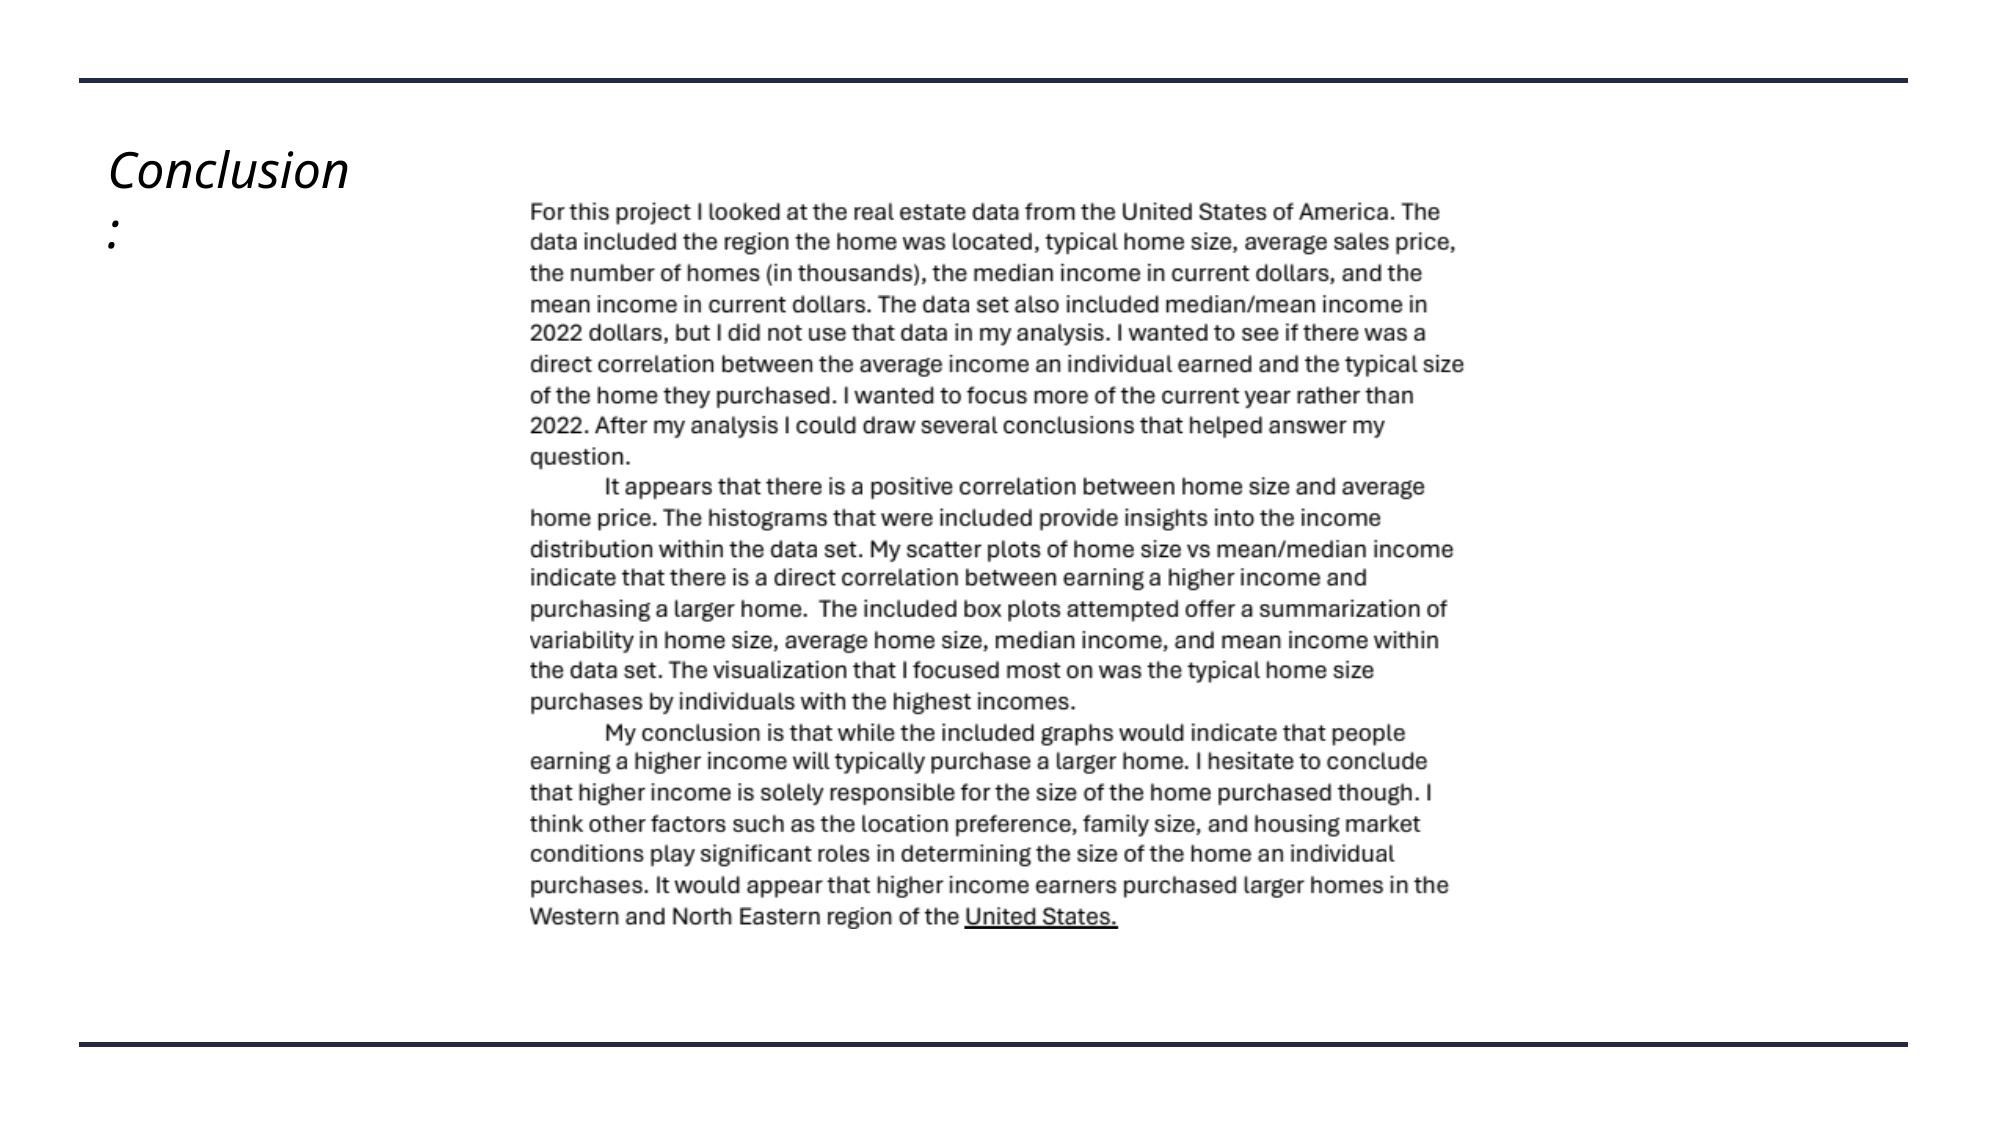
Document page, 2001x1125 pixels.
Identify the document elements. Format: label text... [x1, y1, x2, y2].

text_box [530, 195, 1470, 929]
list Conclusion: [92, 131, 373, 240]
